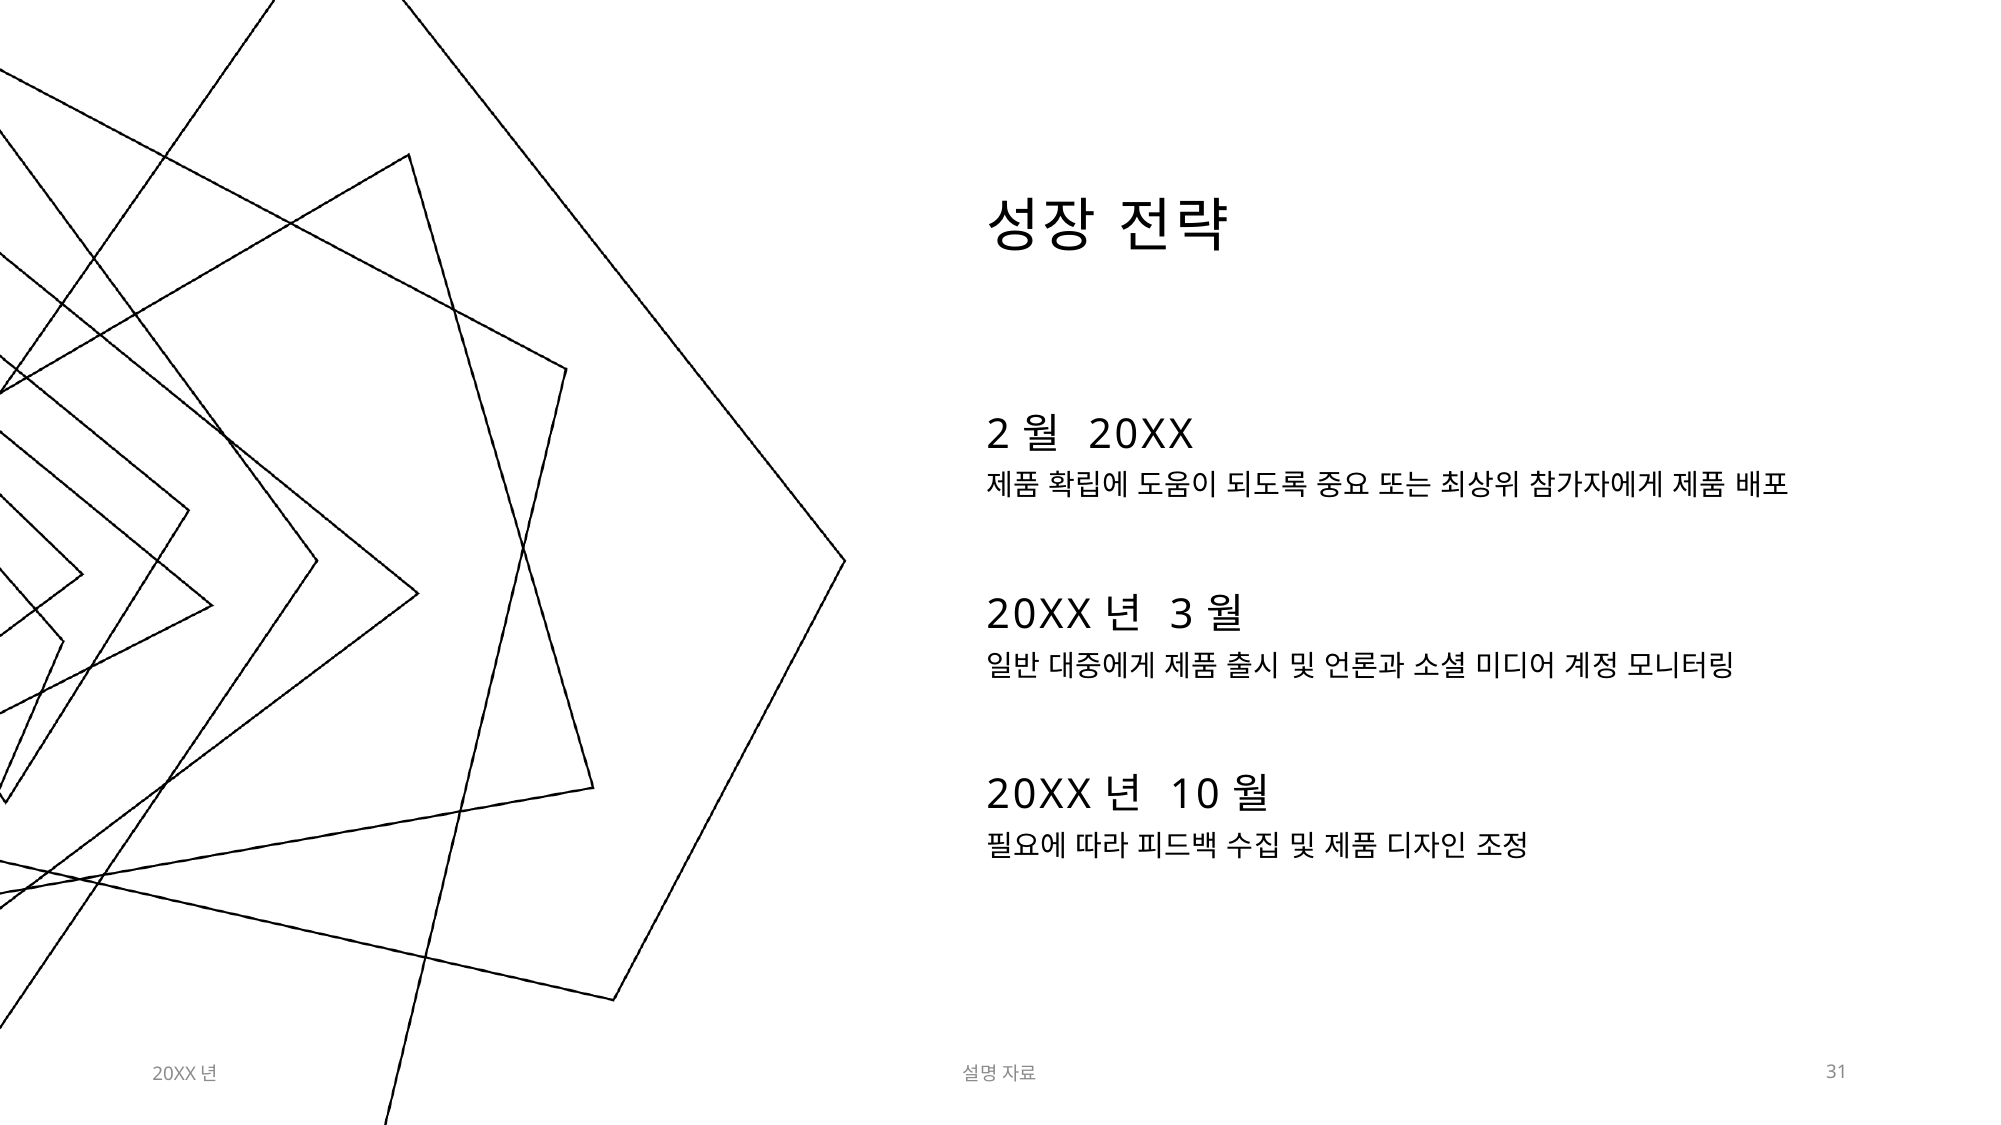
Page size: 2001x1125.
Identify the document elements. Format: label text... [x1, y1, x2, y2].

list 20XX년 10월 [971, 765, 1863, 819]
list 필요에 따라 피드백 수집 및 제품 디자인 조정 [971, 819, 1863, 912]
list 제품 확립에 도움이 되도록 중요 또는 최상위 참가자에게 제품 배포 [971, 459, 1863, 551]
title 성장 전략 [971, 189, 1863, 328]
footer 설명 자료 [662, 1042, 1338, 1103]
list 20XX년 3월 [971, 585, 1863, 639]
list 일반 대중에게 제품 출시 및 언론과 소셜 미디어 계정 모니터링 [971, 639, 1863, 732]
list 2월 20XX [971, 405, 1863, 459]
slide_number 20XX년 [137, 1042, 588, 1103]
picture [0, 0, 893, 1125]
slide_number 31 [1412, 1042, 1863, 1103]
